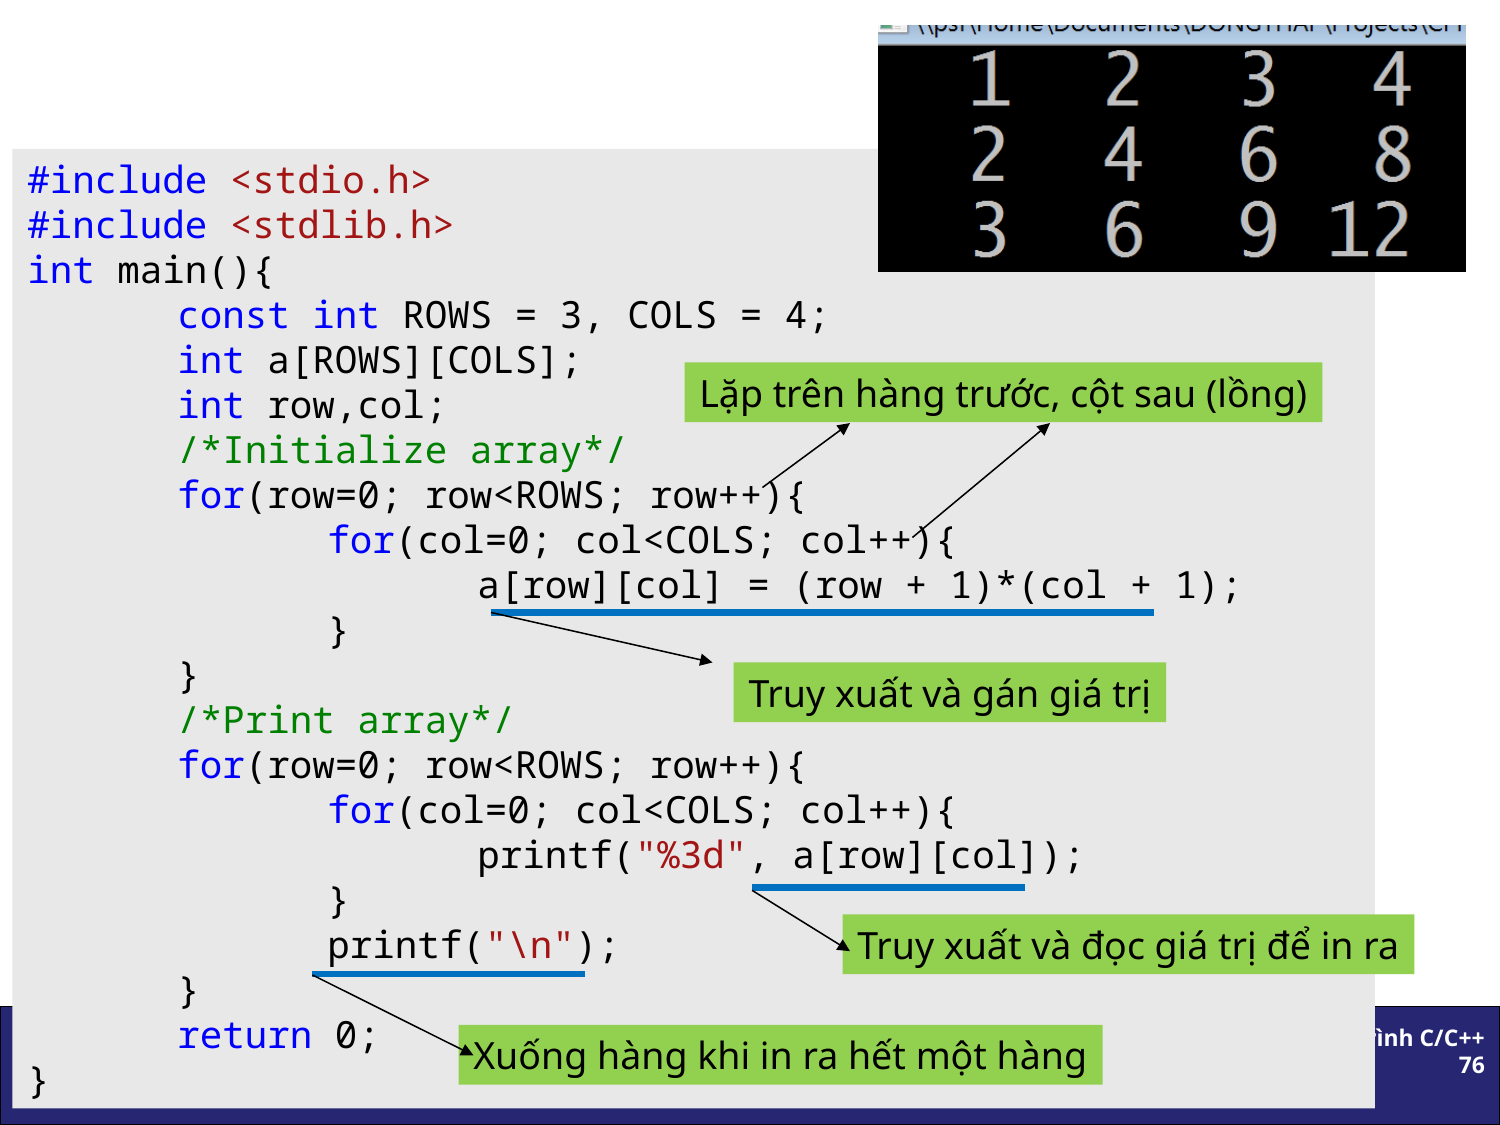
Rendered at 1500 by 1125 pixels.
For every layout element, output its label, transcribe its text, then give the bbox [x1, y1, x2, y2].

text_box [762, 422, 851, 488]
text_box Truy xuất và đọc giá trị để in ra [842, 914, 1415, 975]
text_box Lặp trên hàng trước, cột sau (lồng) [684, 362, 1323, 423]
text_box #include <stdio.h> #include <stdlib.h> int main(){ const int ROWS = 3, COLS = 4; int a[ROWS][COLS]; int row,col; /*Initialize array*/ for(row=0; row<ROWS; row++){ for(col=0; col<COLS; col++){ a[row][col] = (row + 1)*(col + 1); } } /*Print array*/ for(row=0; row<ROWS; row++){ for(col=0; col<COLS; col++){ printf("%3d", a[row][col]); } printf("\n"); } return 0; } [12, 148, 1375, 1109]
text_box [912, 422, 1051, 538]
text_box Xuống hàng khi in ra hết một hàng [458, 1024, 1103, 1085]
text_box Truy xuất và gán giá trị [733, 662, 1167, 723]
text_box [751, 889, 851, 952]
picture [878, 25, 1467, 272]
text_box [312, 974, 474, 1056]
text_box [490, 612, 713, 663]
